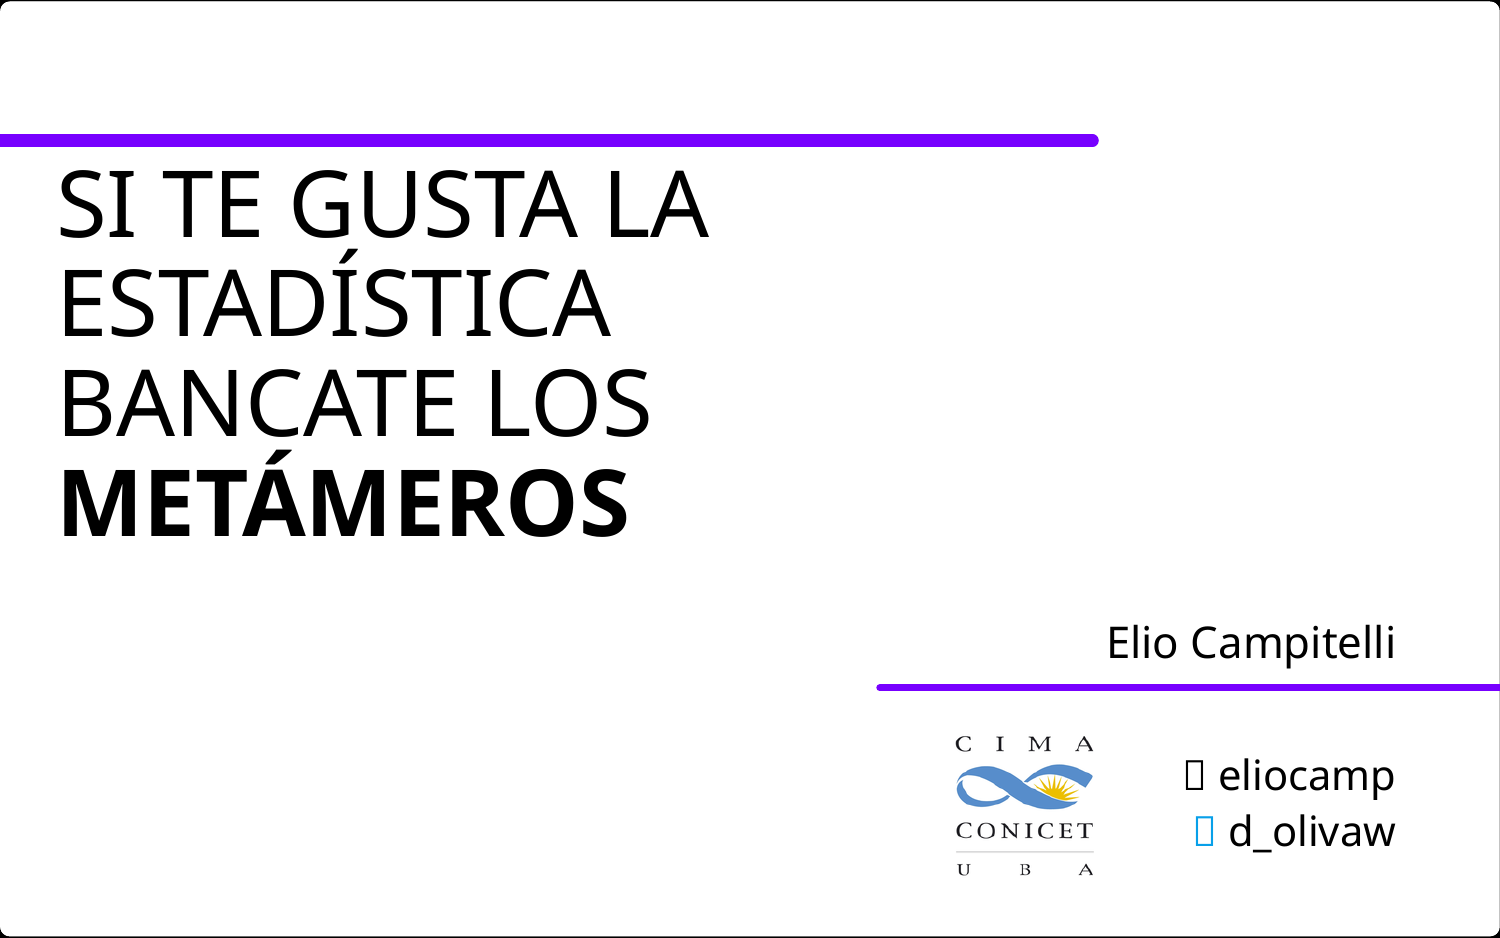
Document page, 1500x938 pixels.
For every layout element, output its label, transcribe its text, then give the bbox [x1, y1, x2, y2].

text_box  eliocamp  d_olivaw [1108, 741, 1412, 884]
title Si te gusta la estadística bancate los metámeros [41, 149, 1252, 259]
list Elio Campitelli [950, 613, 1412, 688]
picture [939, 725, 1108, 885]
